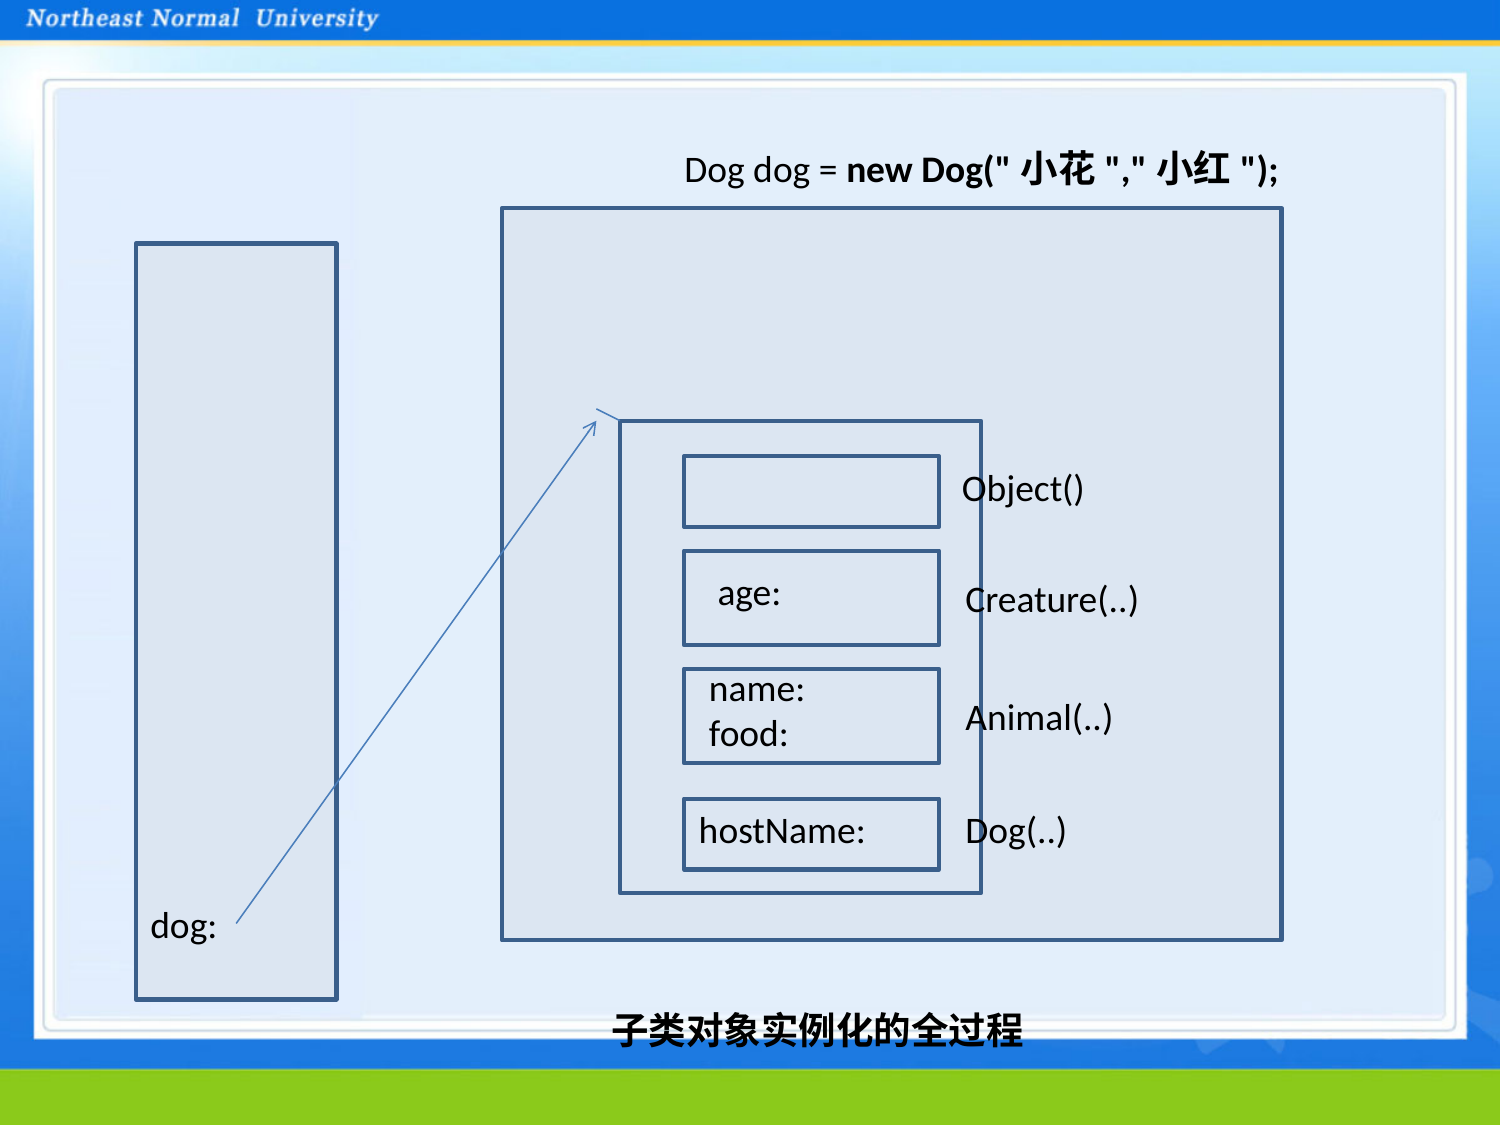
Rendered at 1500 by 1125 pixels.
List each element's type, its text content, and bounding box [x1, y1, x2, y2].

text_box [682, 454, 941, 529]
text_box hostName: [684, 798, 939, 859]
text_box age: [702, 560, 892, 621]
text_box [682, 667, 941, 765]
text_box Dog(..) [950, 798, 1140, 859]
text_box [235, 420, 597, 924]
text_box 子类对象实例化的全过程 [596, 999, 1188, 1060]
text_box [596, 408, 621, 421]
text_box [682, 797, 941, 872]
text_box Object() [947, 456, 1184, 516]
text_box [134, 241, 339, 1002]
text_box Creature(..) [950, 567, 1187, 628]
text_box [682, 549, 941, 647]
text_box name: food: [694, 656, 907, 762]
text_box Animal(..) [950, 685, 1140, 746]
text_box [500, 206, 1284, 942]
text_box dog: [135, 893, 384, 953]
text_box Dog dog = new Dog("小花","小红"); [669, 137, 1294, 197]
text_box [618, 419, 983, 895]
picture [0, 0, 1500, 1125]
